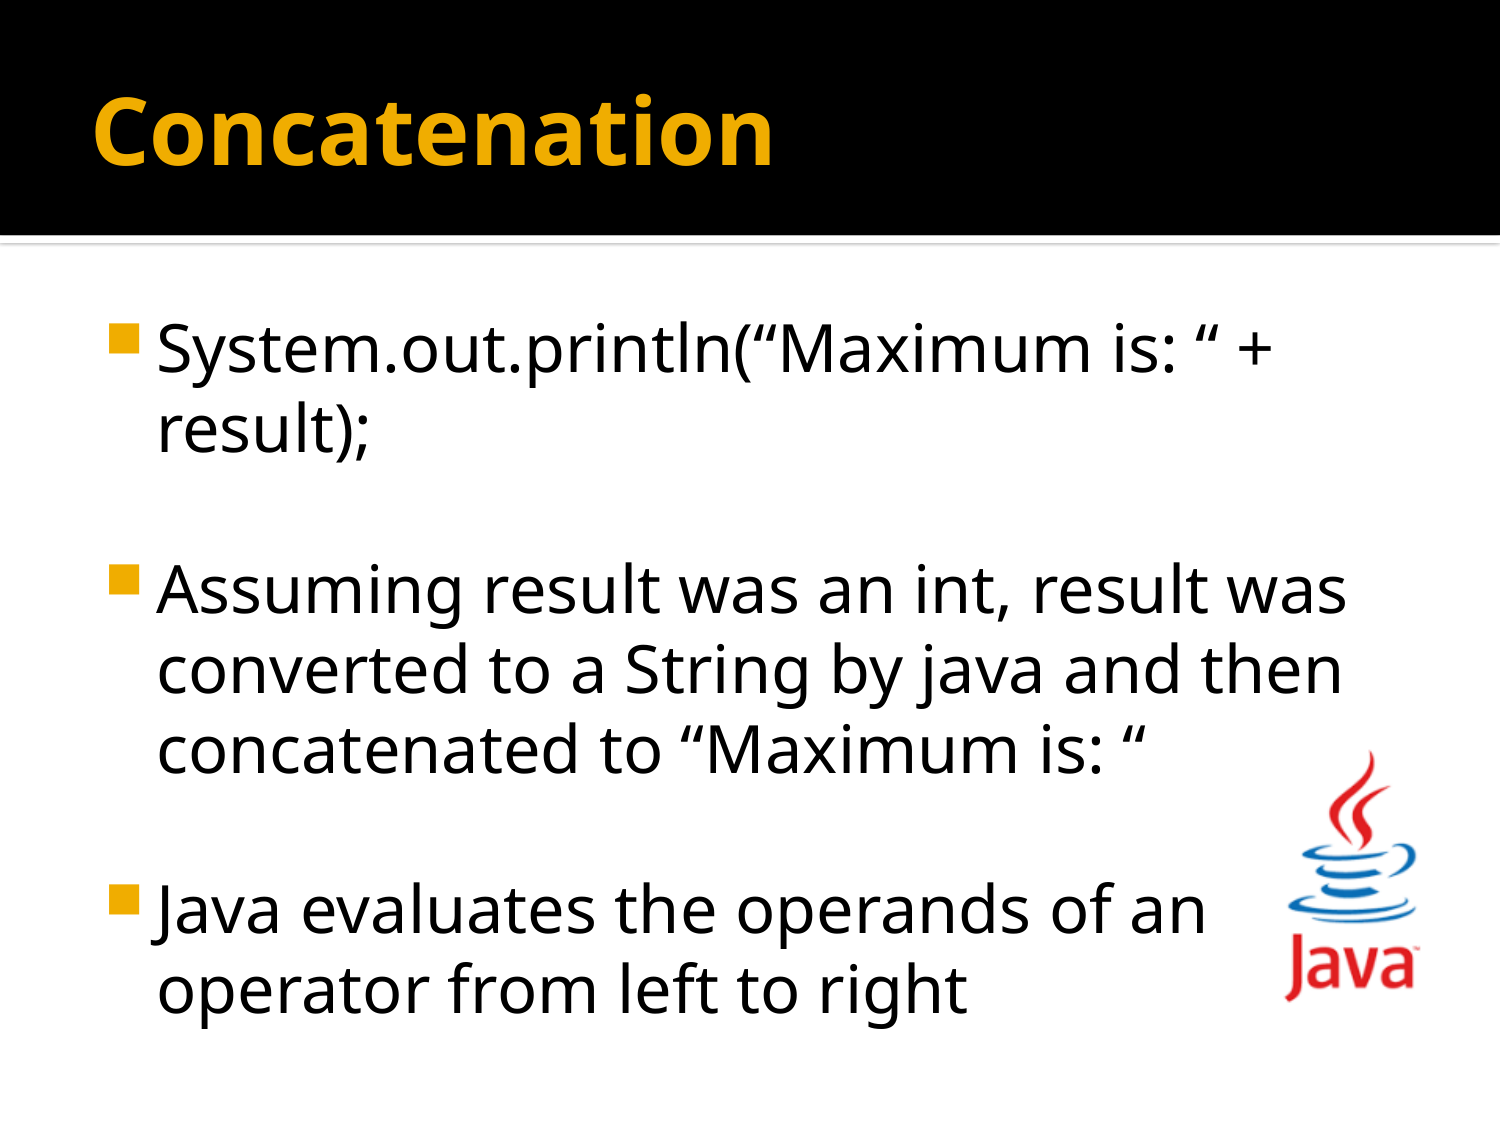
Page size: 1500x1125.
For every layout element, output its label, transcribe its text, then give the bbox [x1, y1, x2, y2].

list System.out.println(“Maximum is: “ + result); Assuming result was an int, result was converted to a String by java and then concatenated to “Maximum is: “ Java evaluates the operands of an operator from left to right [75, 291, 1425, 1050]
picture [1234, 739, 1469, 1023]
title Concatenation [75, 25, 1425, 231]
